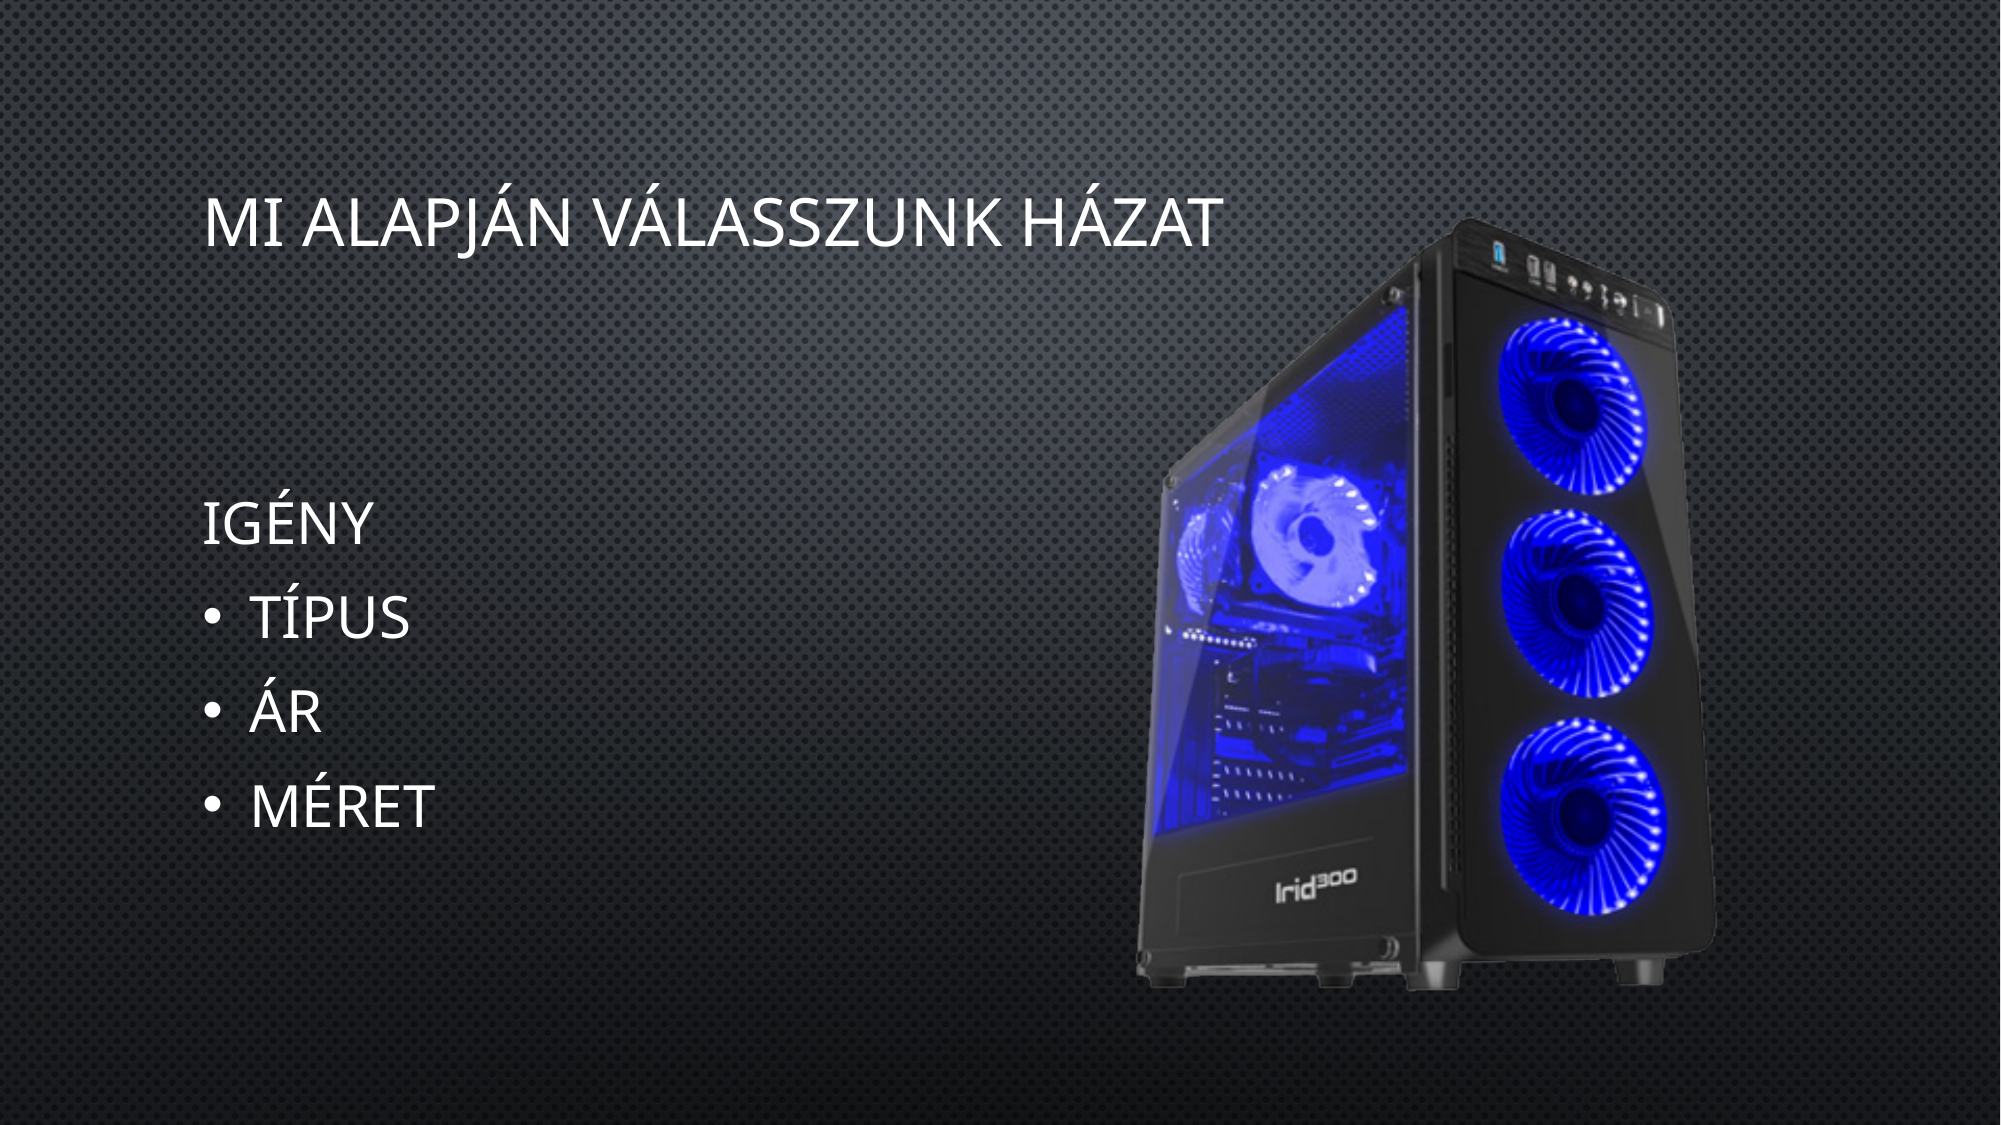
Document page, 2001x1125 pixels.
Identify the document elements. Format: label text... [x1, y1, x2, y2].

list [848, 158, 2000, 1060]
list Igény Típus Ár Méret [187, 437, 848, 888]
title Mi alapján válasszunk házat [187, 99, 1813, 341]
